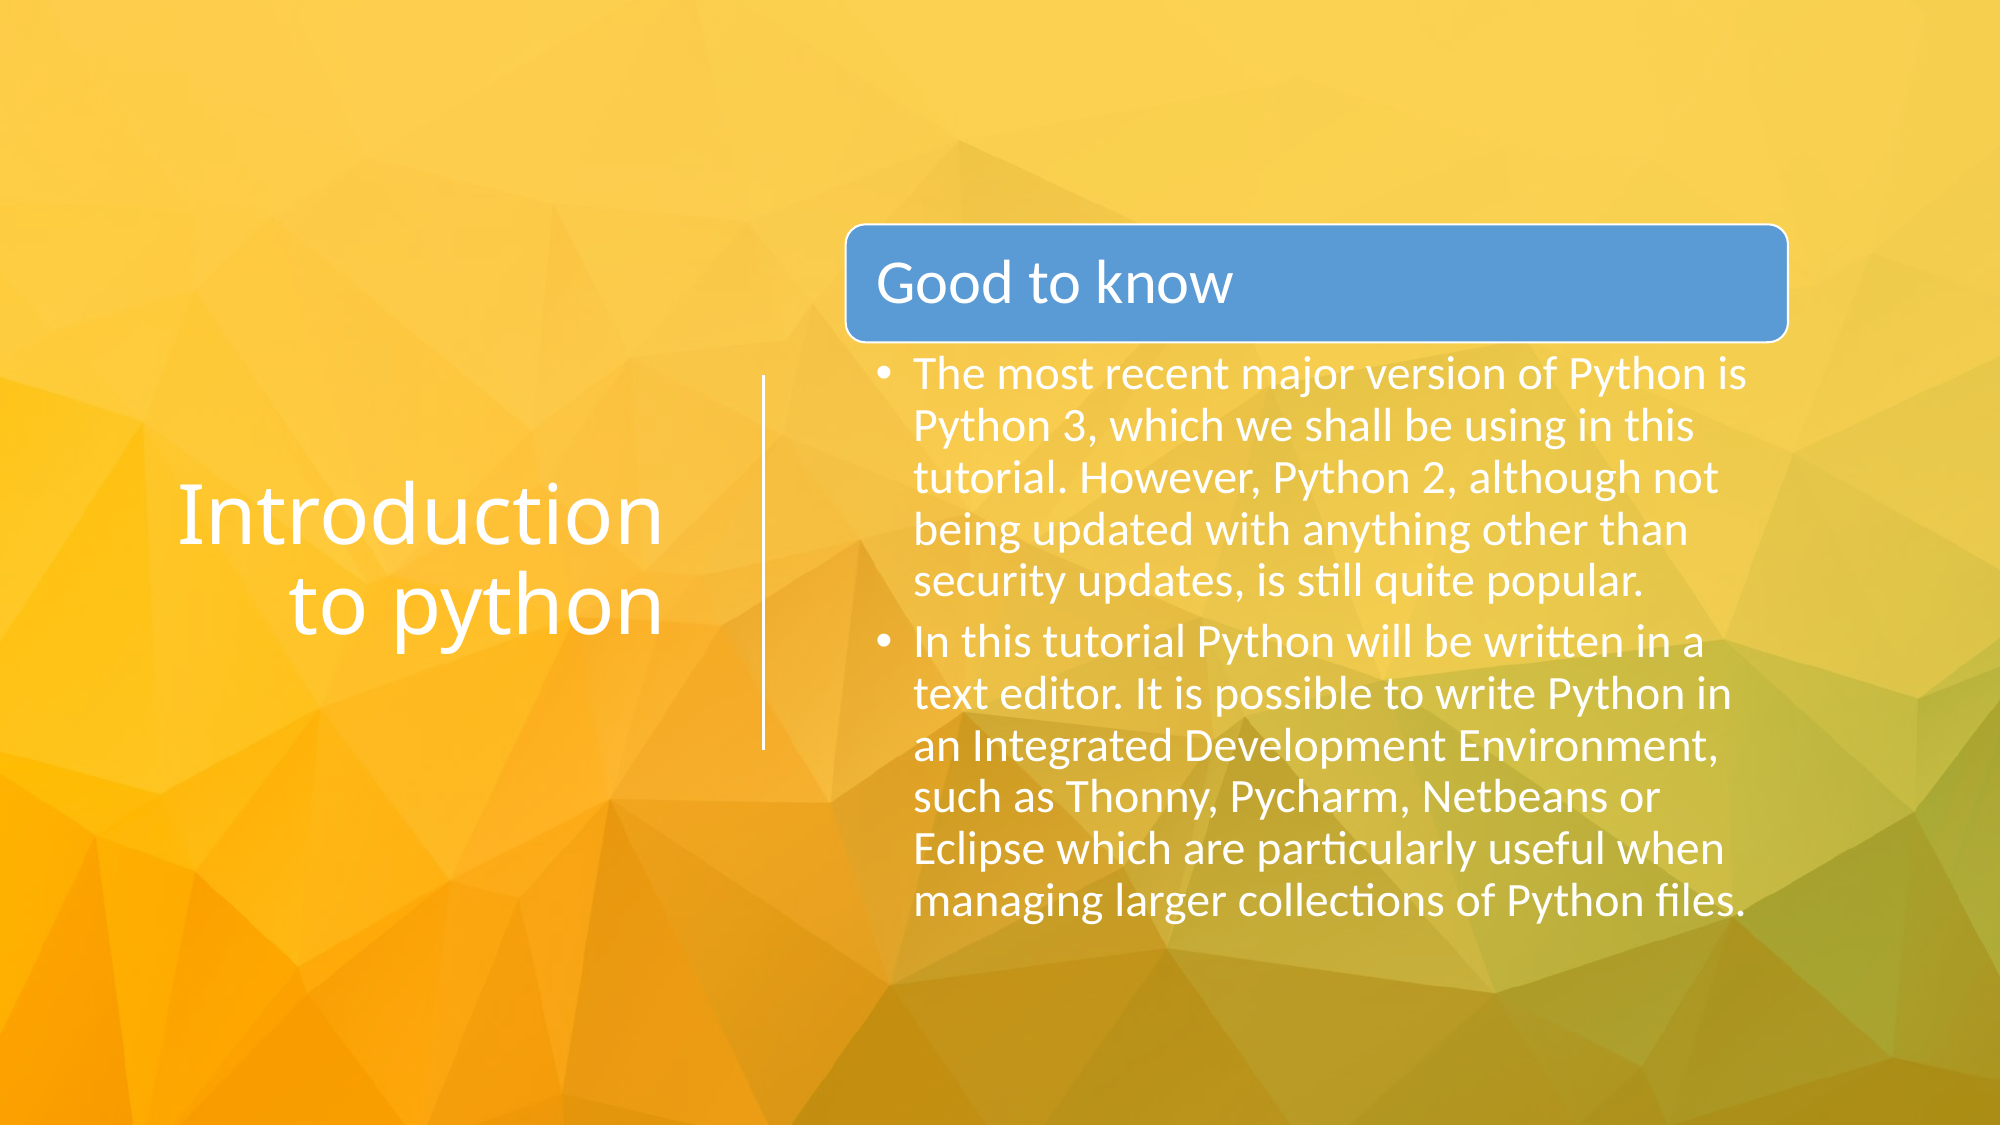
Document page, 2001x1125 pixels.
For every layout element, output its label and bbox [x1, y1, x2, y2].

picture [0, 0, 2000, 1125]
text_box [845, 174, 1788, 1003]
